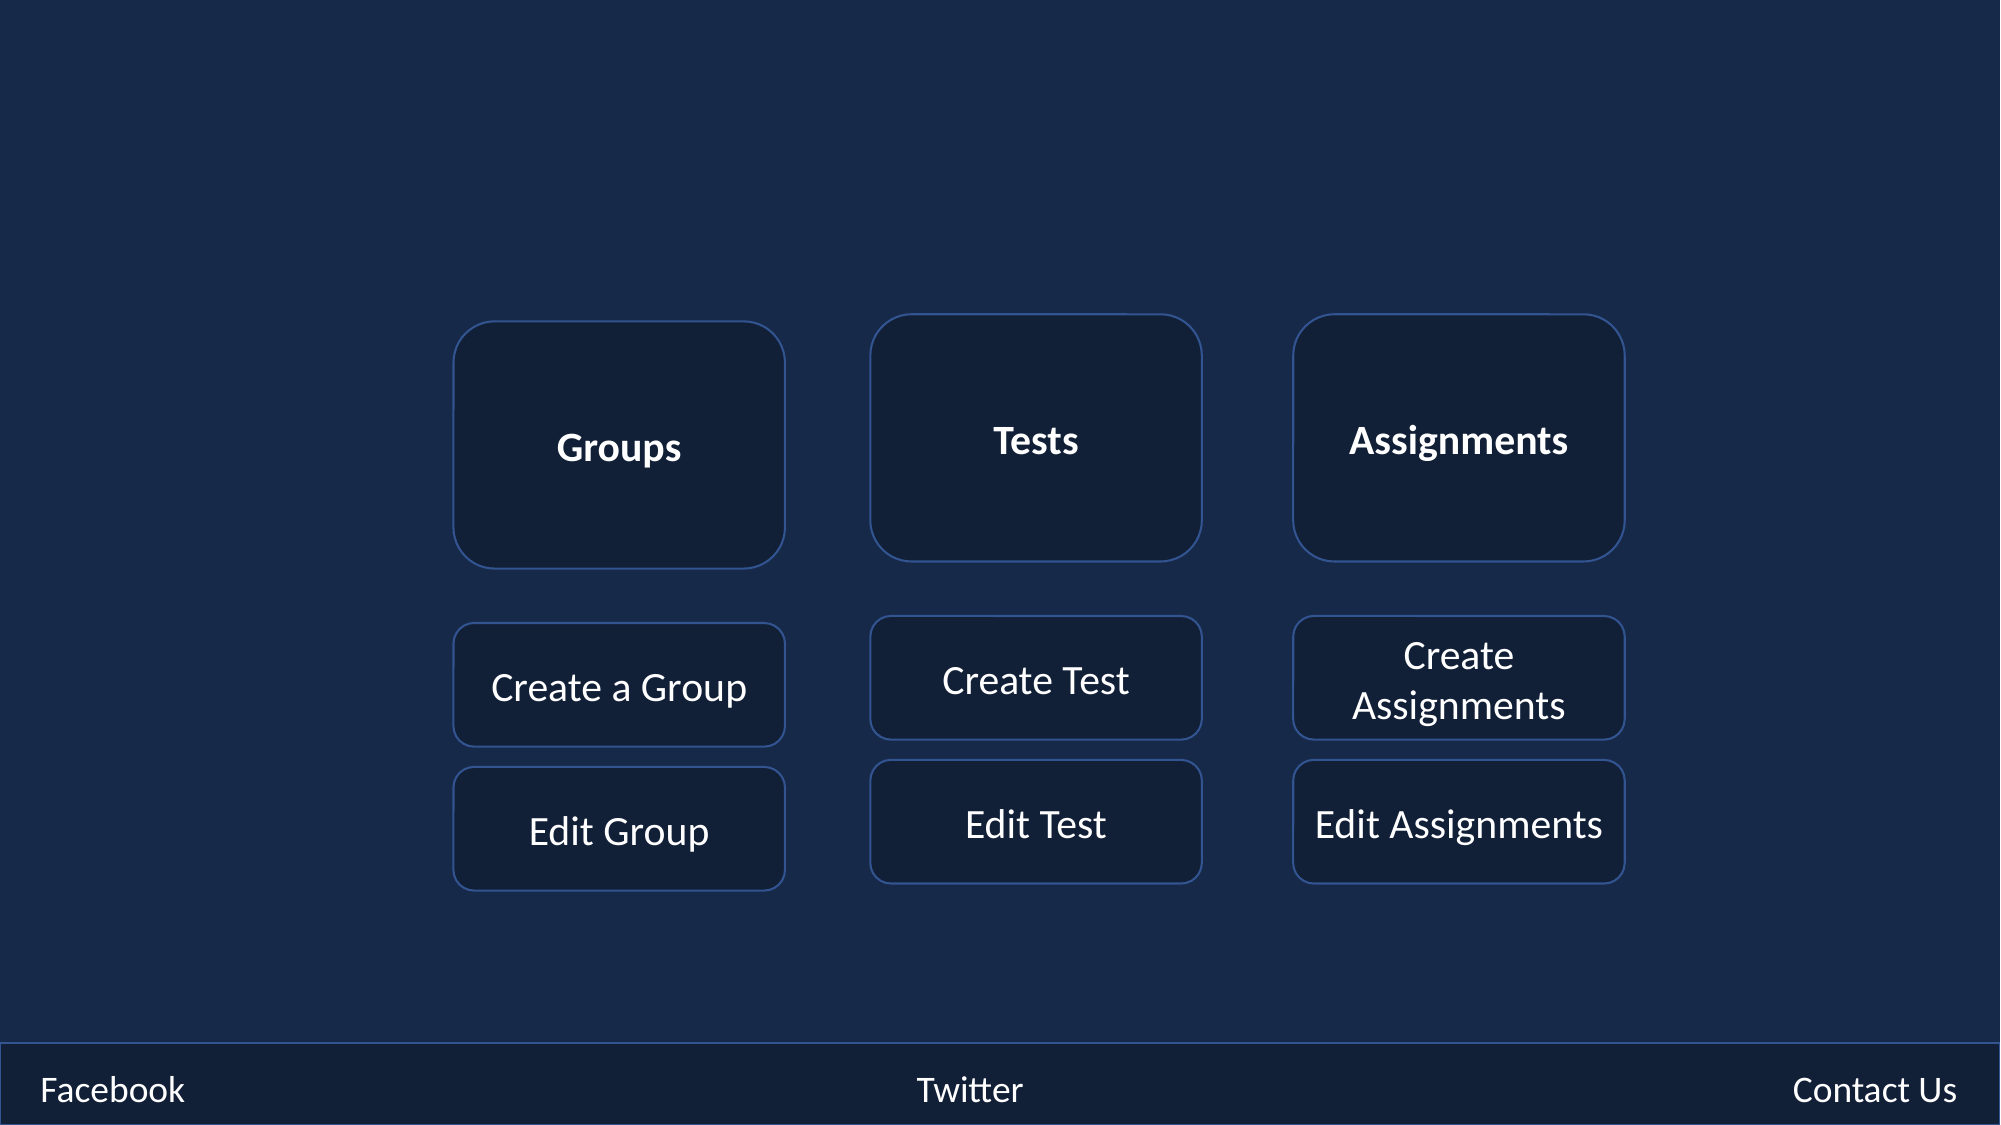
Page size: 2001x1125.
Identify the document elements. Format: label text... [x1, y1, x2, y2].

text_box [453, 314, 1625, 891]
text_box Facebook [25, 1057, 222, 1117]
text_box Contact Us [1778, 1057, 1975, 1117]
text_box Twitter [901, 1057, 1099, 1117]
text_box [0, 1042, 2000, 1125]
